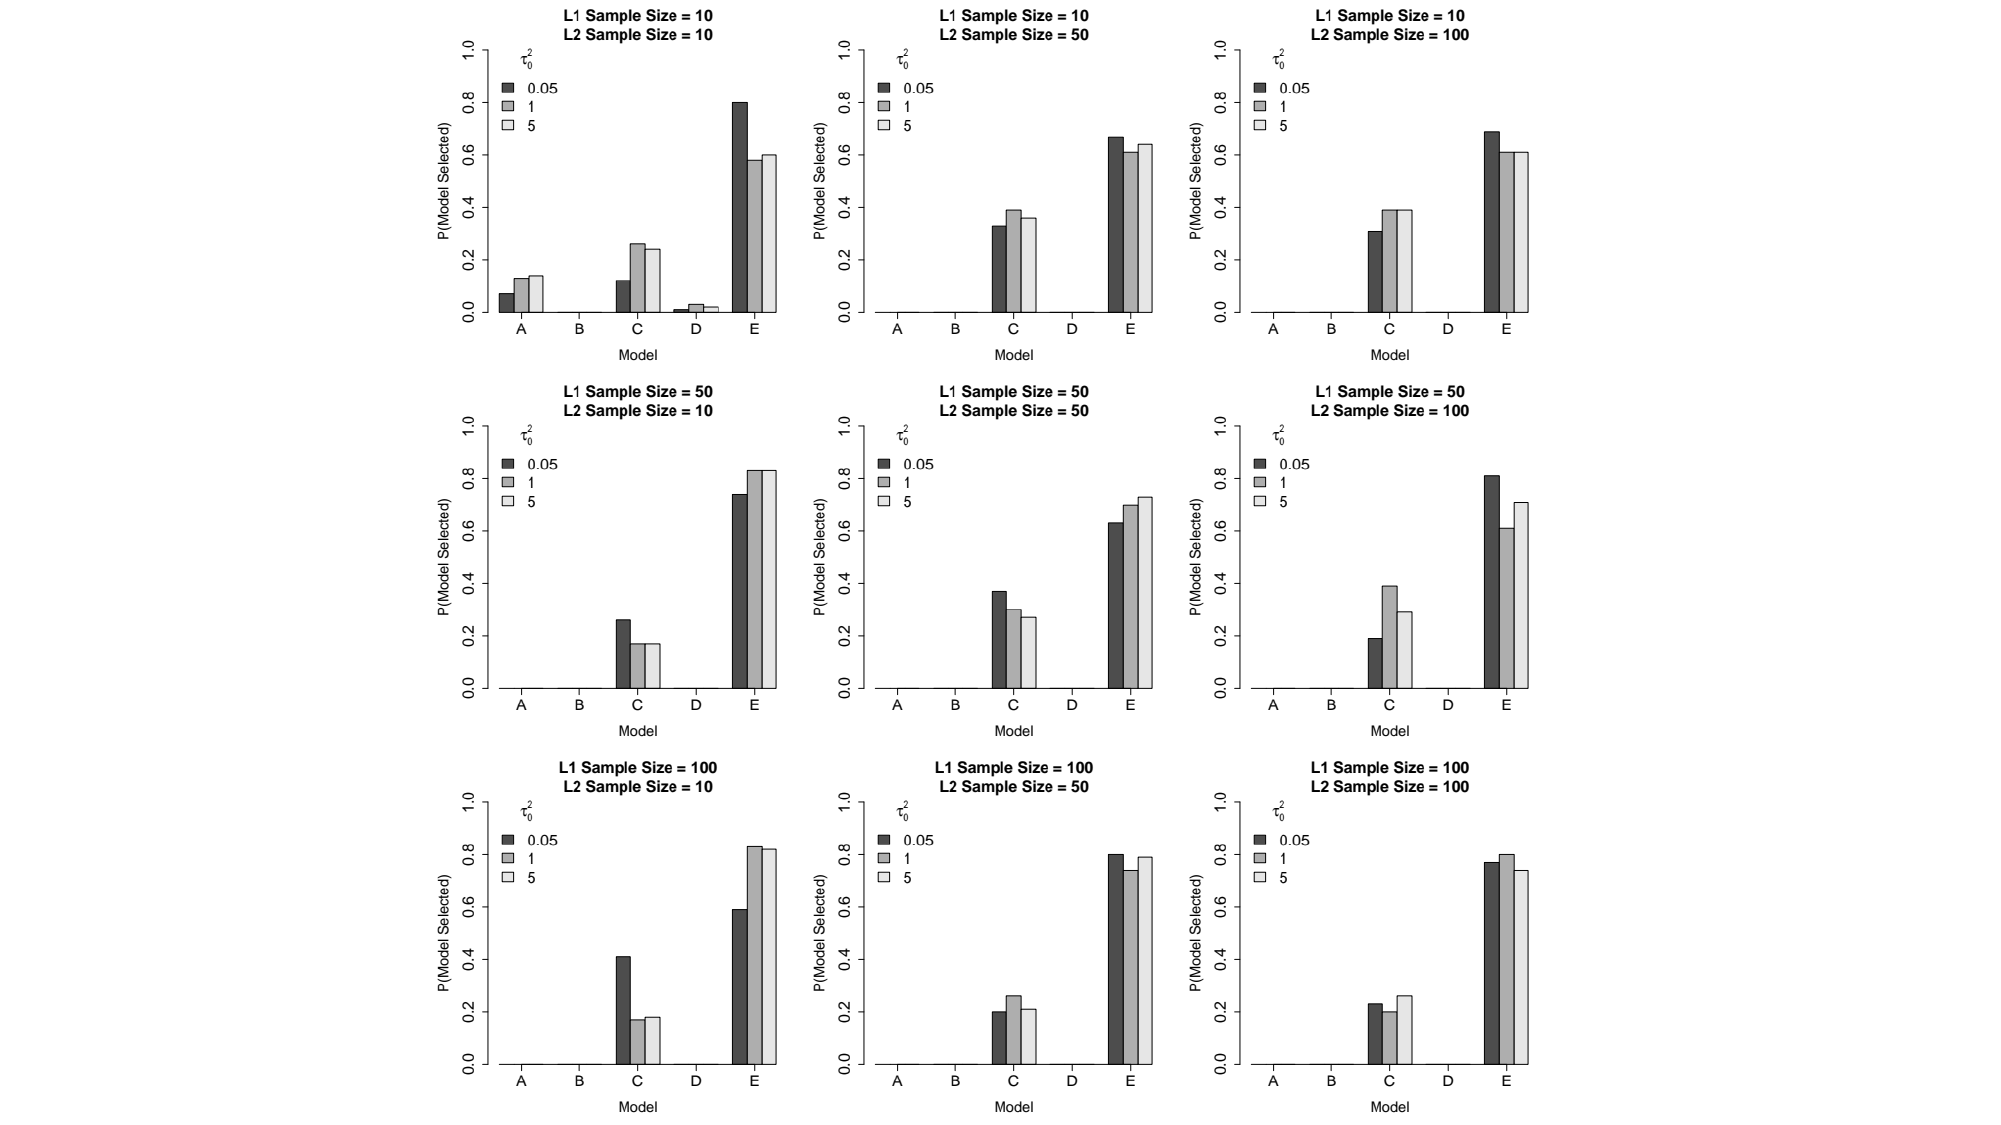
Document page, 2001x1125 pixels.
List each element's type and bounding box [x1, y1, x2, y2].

picture [437, 0, 1563, 1125]
